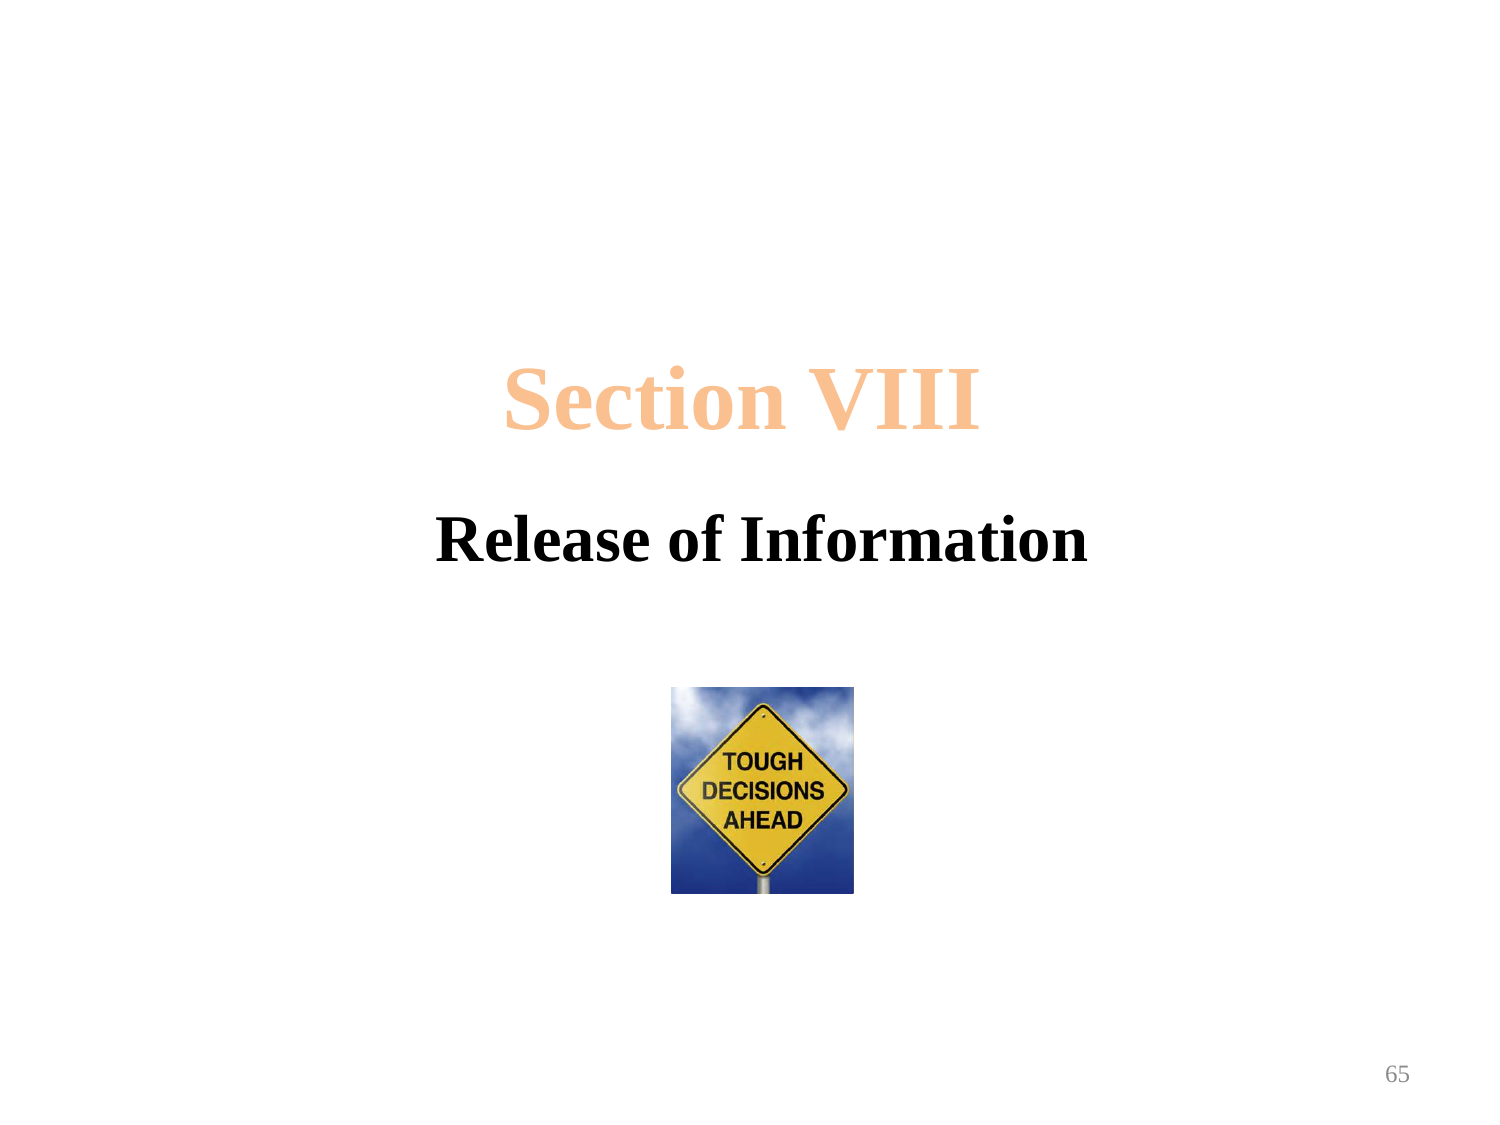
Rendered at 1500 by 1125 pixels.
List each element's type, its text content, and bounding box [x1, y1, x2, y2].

text_box Section VIII [487, 330, 1088, 455]
picture [670, 687, 855, 894]
text_box Release of Information [337, 487, 1188, 582]
slide_number 65 [1074, 1042, 1425, 1103]
